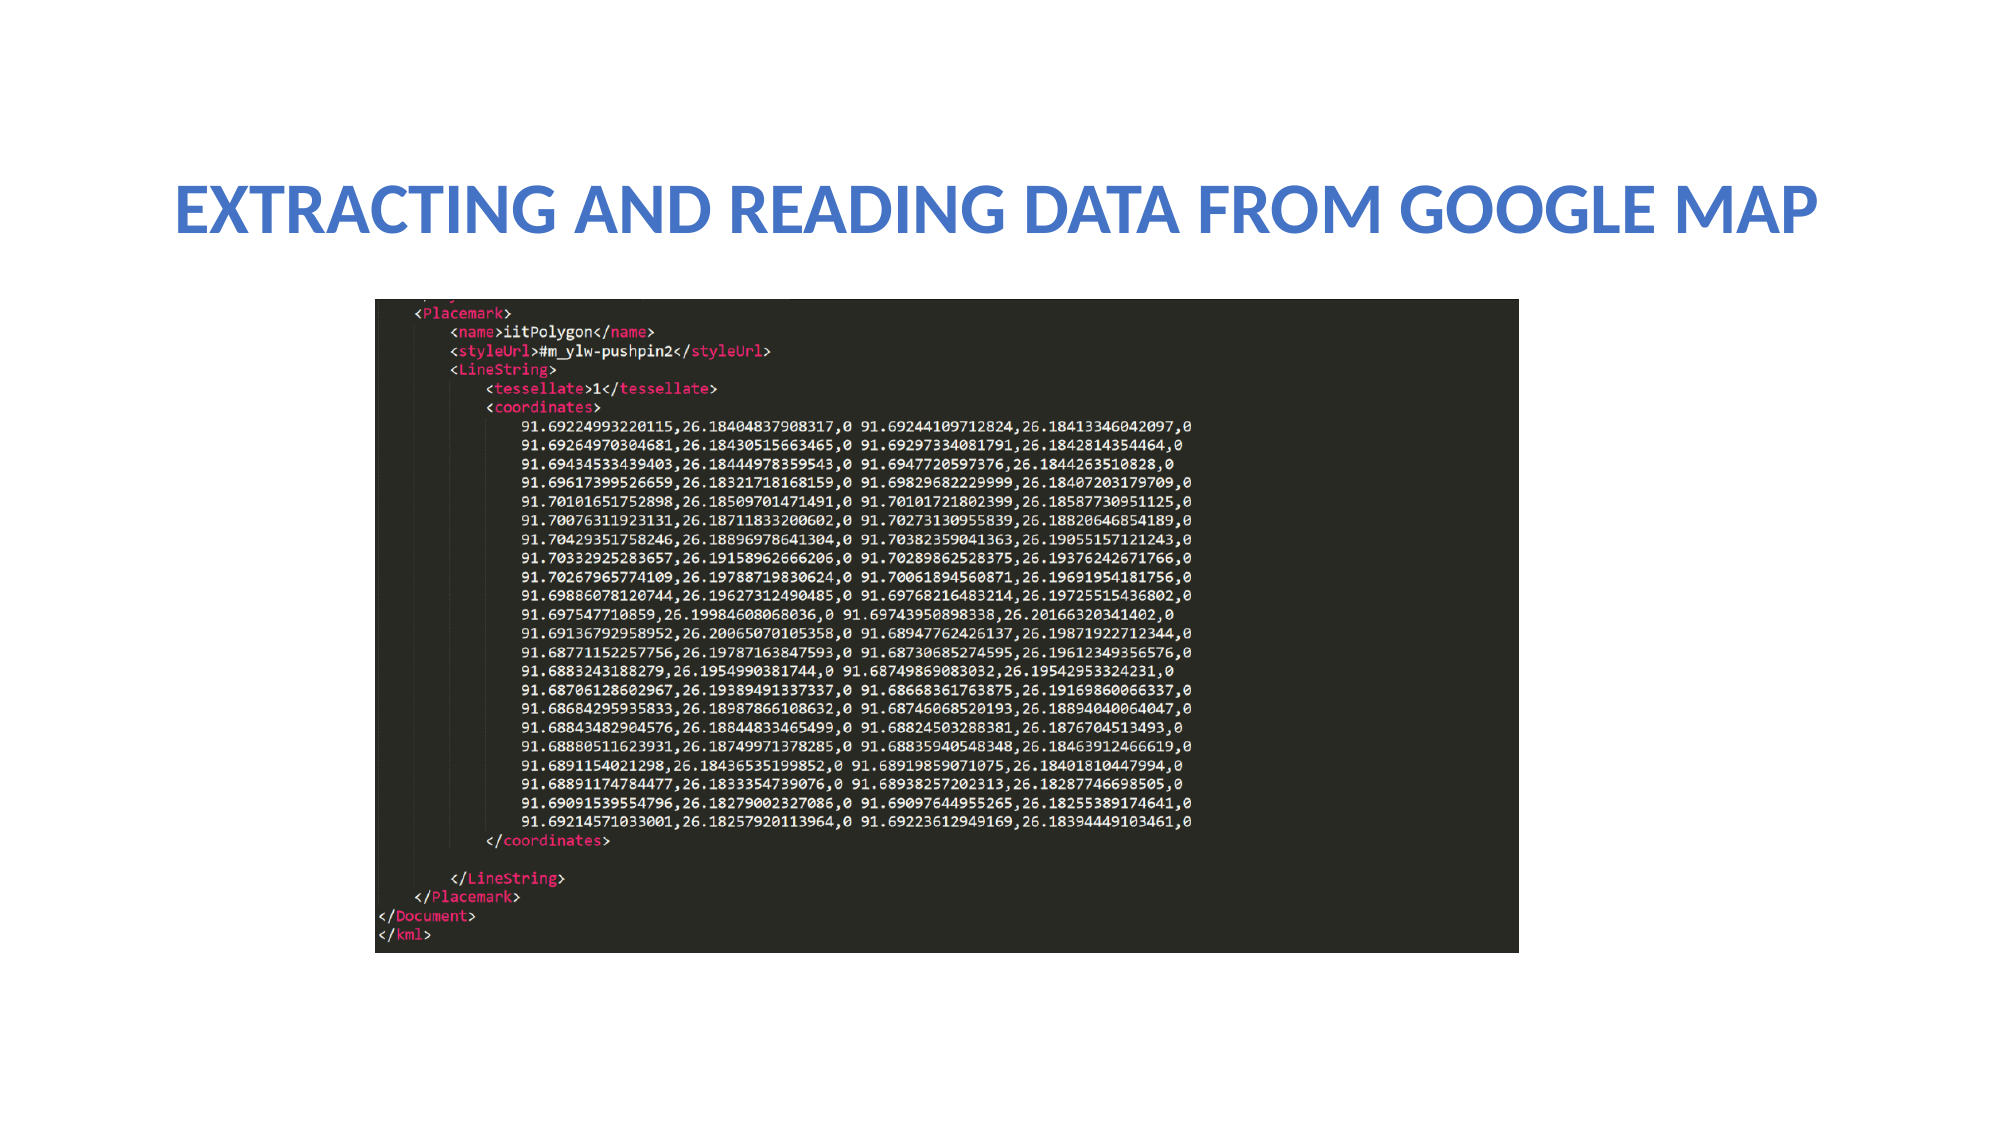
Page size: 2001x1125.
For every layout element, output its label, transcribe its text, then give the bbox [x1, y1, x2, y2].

title EXTRACTING AND READING DATA FROM GOOGLE MAP [159, 67, 1863, 278]
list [375, 299, 1519, 953]
